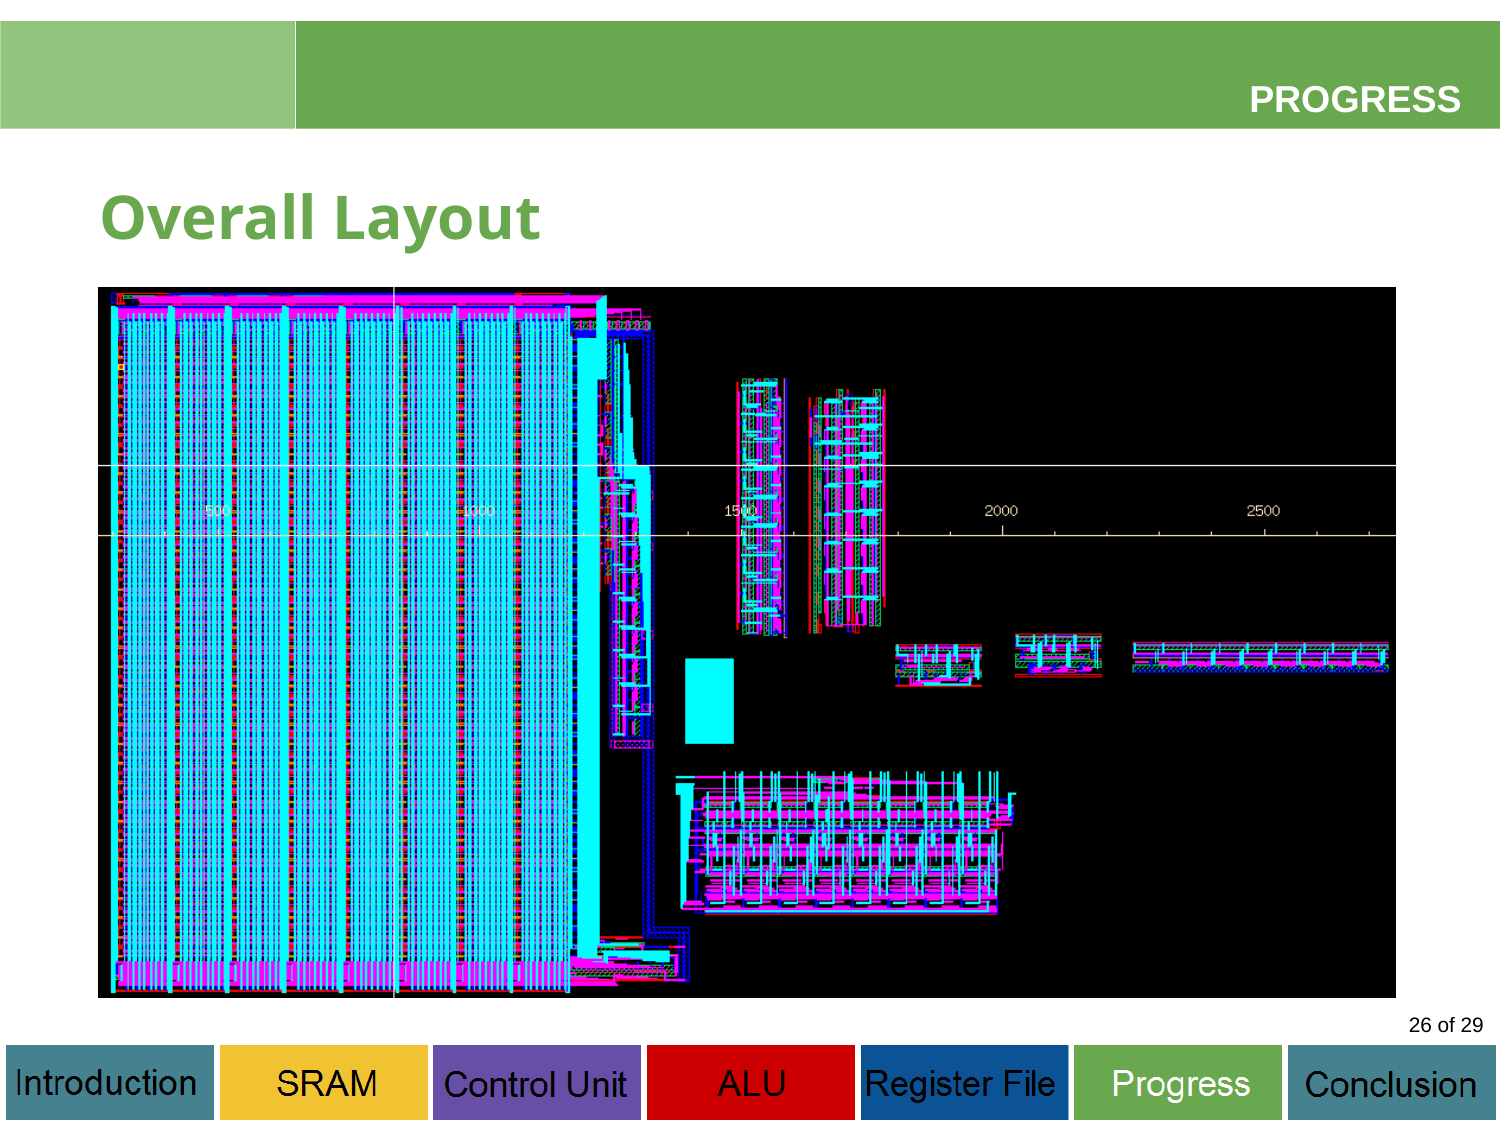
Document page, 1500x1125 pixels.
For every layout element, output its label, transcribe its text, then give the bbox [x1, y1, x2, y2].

picture [98, 287, 1396, 998]
picture [0, 1039, 1500, 1125]
text_box Overall Layout [84, 163, 1039, 254]
text_box [0, 21, 296, 129]
title PROGRESS [201, 59, 1477, 135]
text_box 26 of 29 [1394, 996, 1500, 1038]
text_box [296, 21, 1500, 129]
